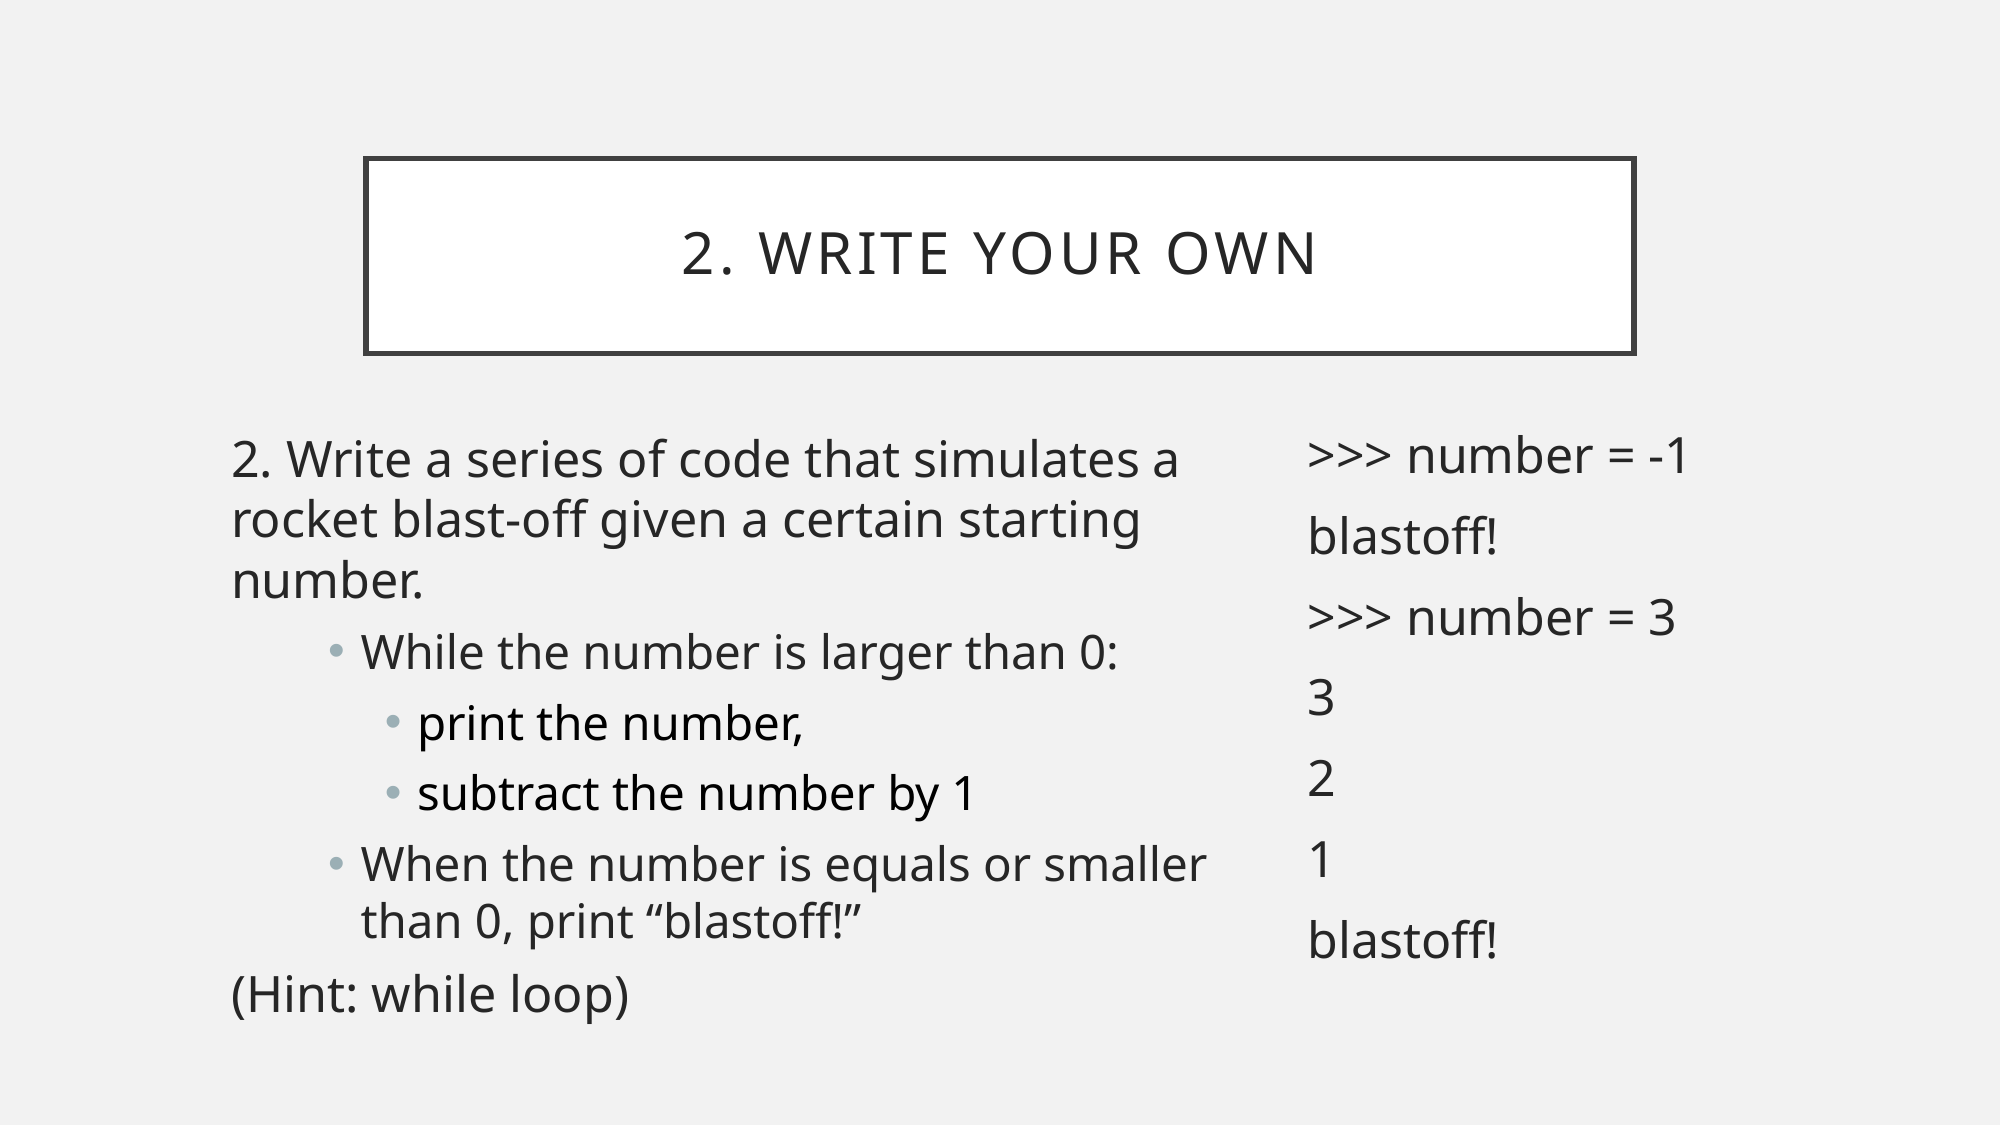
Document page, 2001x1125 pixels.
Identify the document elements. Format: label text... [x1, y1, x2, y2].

text_box >>> number = -1 blastoff! >>> number = 3 3 2 1 blastoff! [1292, 415, 1836, 1125]
list 2. Write a series of code that simulates a rocket blast-off given a certain starting number. While the number is larger than 0: print the number, subtract the number by 1 When the number is equals or smaller than 0, print “blastoff!” (Hint: while loop) [216, 419, 1236, 1037]
title 2. Write your own [363, 156, 1637, 356]
